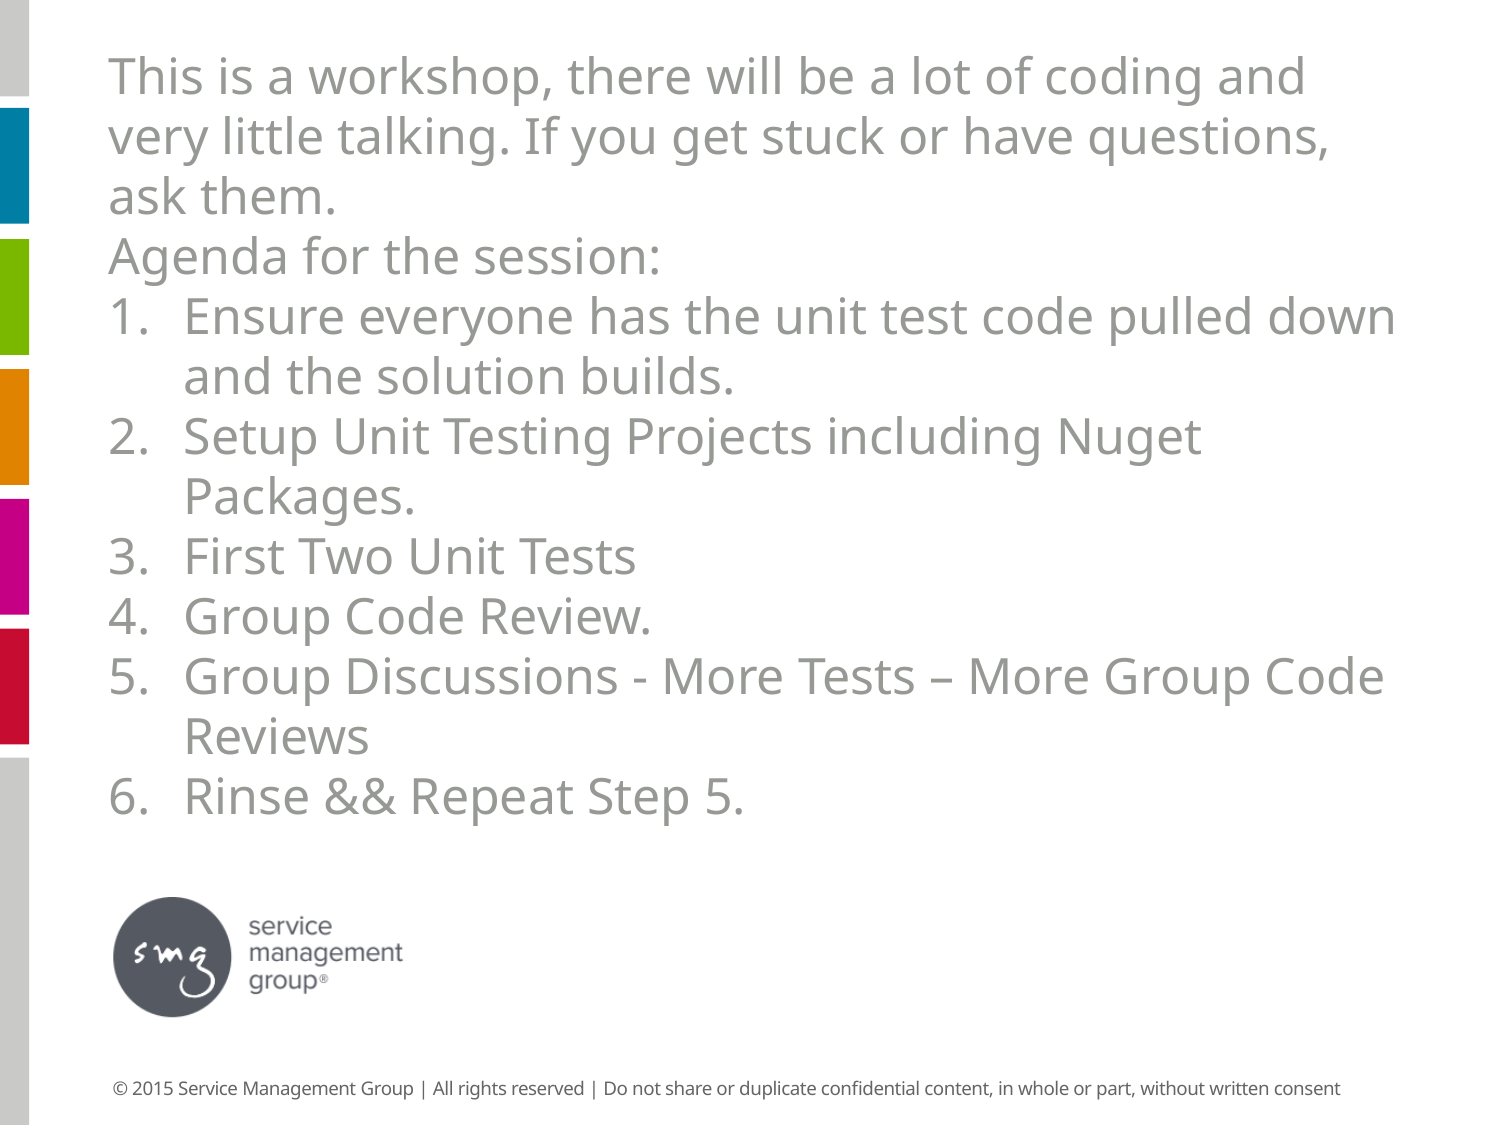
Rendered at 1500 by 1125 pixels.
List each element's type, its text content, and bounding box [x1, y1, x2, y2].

subtitle This is a workshop, there will be a lot of coding and very little talking. If you get stuck or have questions, ask them. Agenda for the session: Ensure everyone has the unit test code pulled down and the solution builds. Setup Unit Testing Projects including Nuget Packages. First Two Unit Tests Group Code Review. Group Discussions - More Tests – More Group Code Reviews Rinse && Repeat Step 5. [108, 44, 1420, 887]
